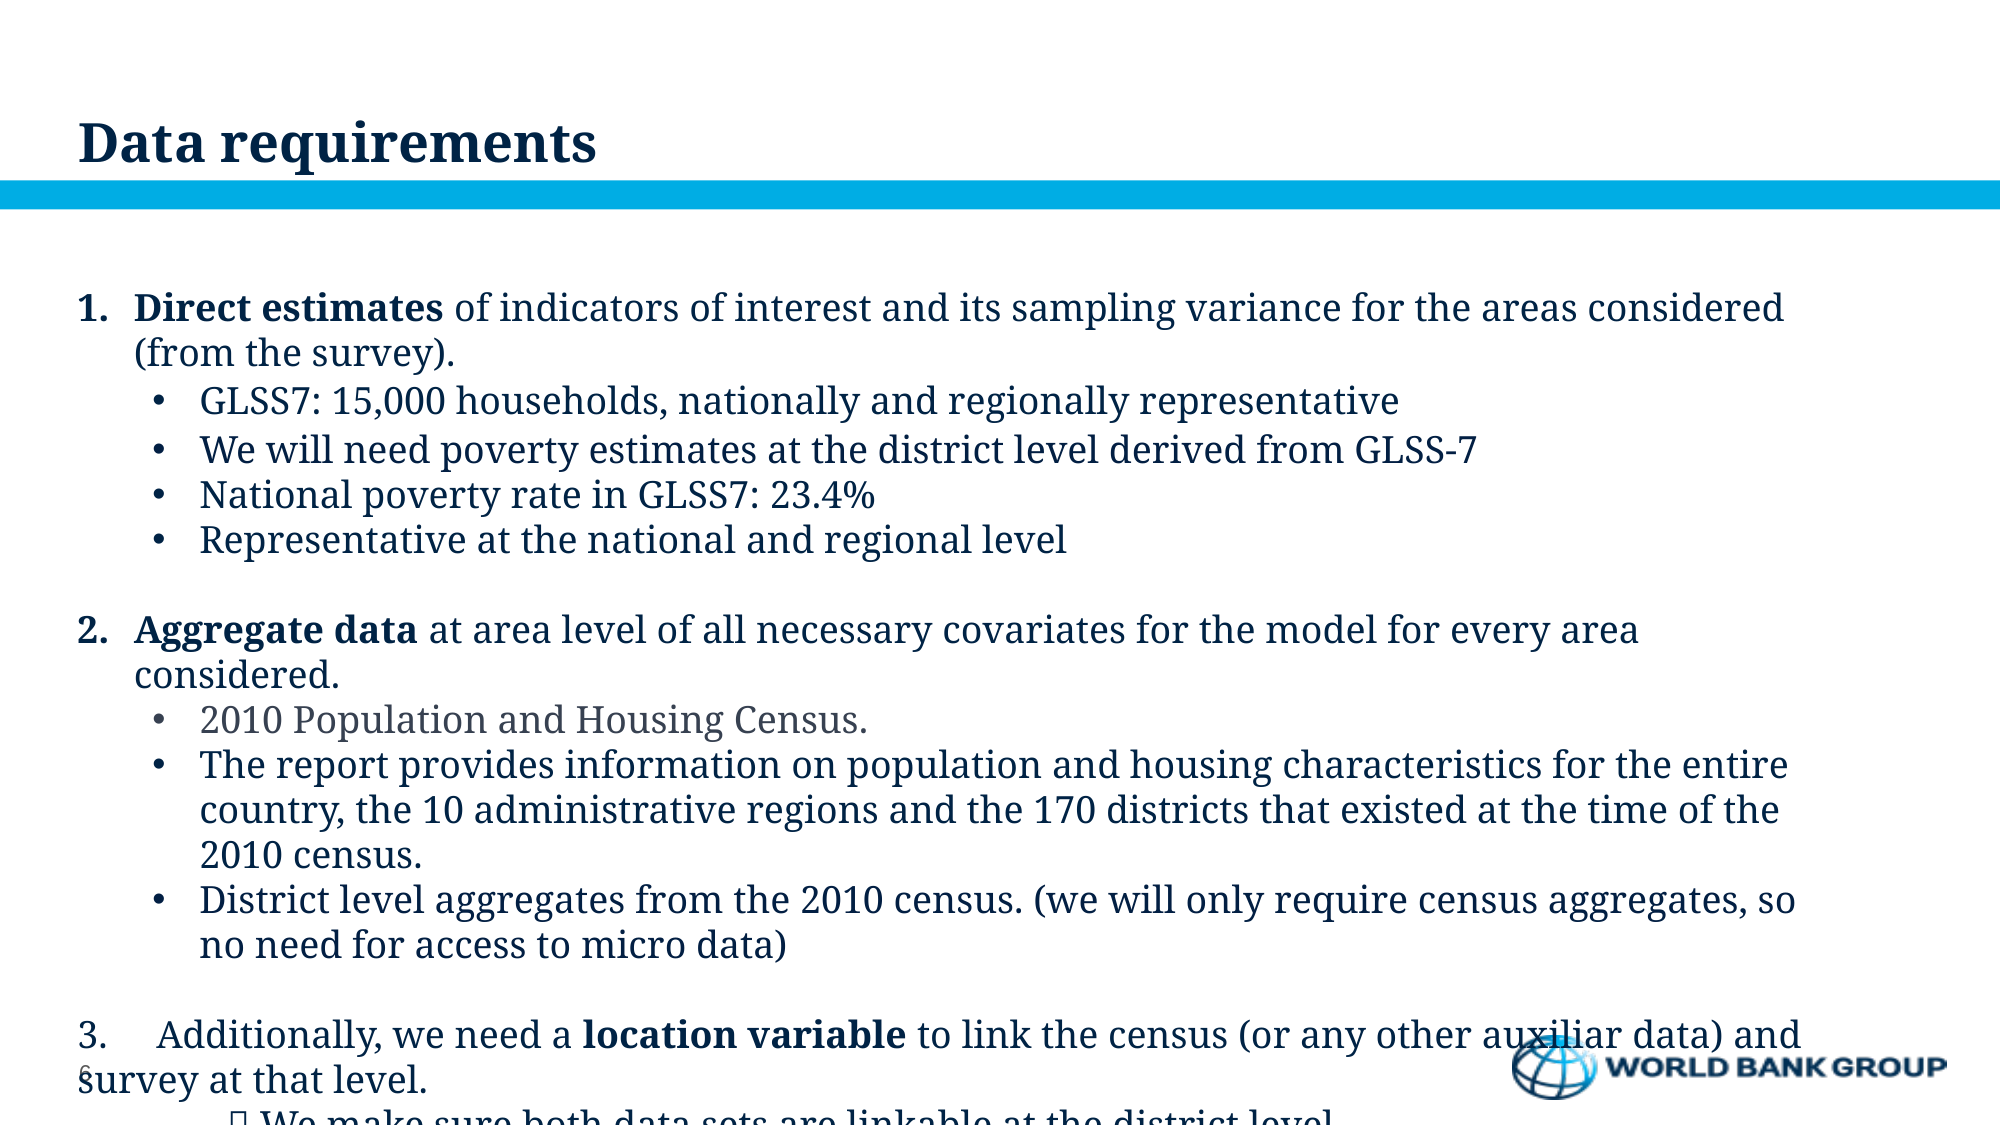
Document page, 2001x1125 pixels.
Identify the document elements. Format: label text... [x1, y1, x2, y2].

title Data requirements [78, 49, 1929, 174]
text_box Direct estimates of indicators of interest and its sampling variance for the areas considered (from the survey). GLSS7: 15,000 households, nationally and regionally representative We will need poverty estimates at the district level derived from GLSS-7 National poverty rate in GLSS7: 23.4% Representative at the national and regional level Aggregate data at area level of all necessary covariates for the model for every area considered. 2010 Population and Housing Census. The report provides information on population and housing characteristics for the entire country, the 10 administrative regions and the 170 districts that existed at the time of the 2010 census. District level aggregates from the 2010 census. (we will only require census aggregates, so no need for access to micro data) 3. Additionally, we need a location variable to link the census (or any other auxiliar data) and survey at that level.  We make sure both data sets are linkable at the district level. [62, 276, 1826, 1125]
picture [1826, 1035, 1947, 1100]
